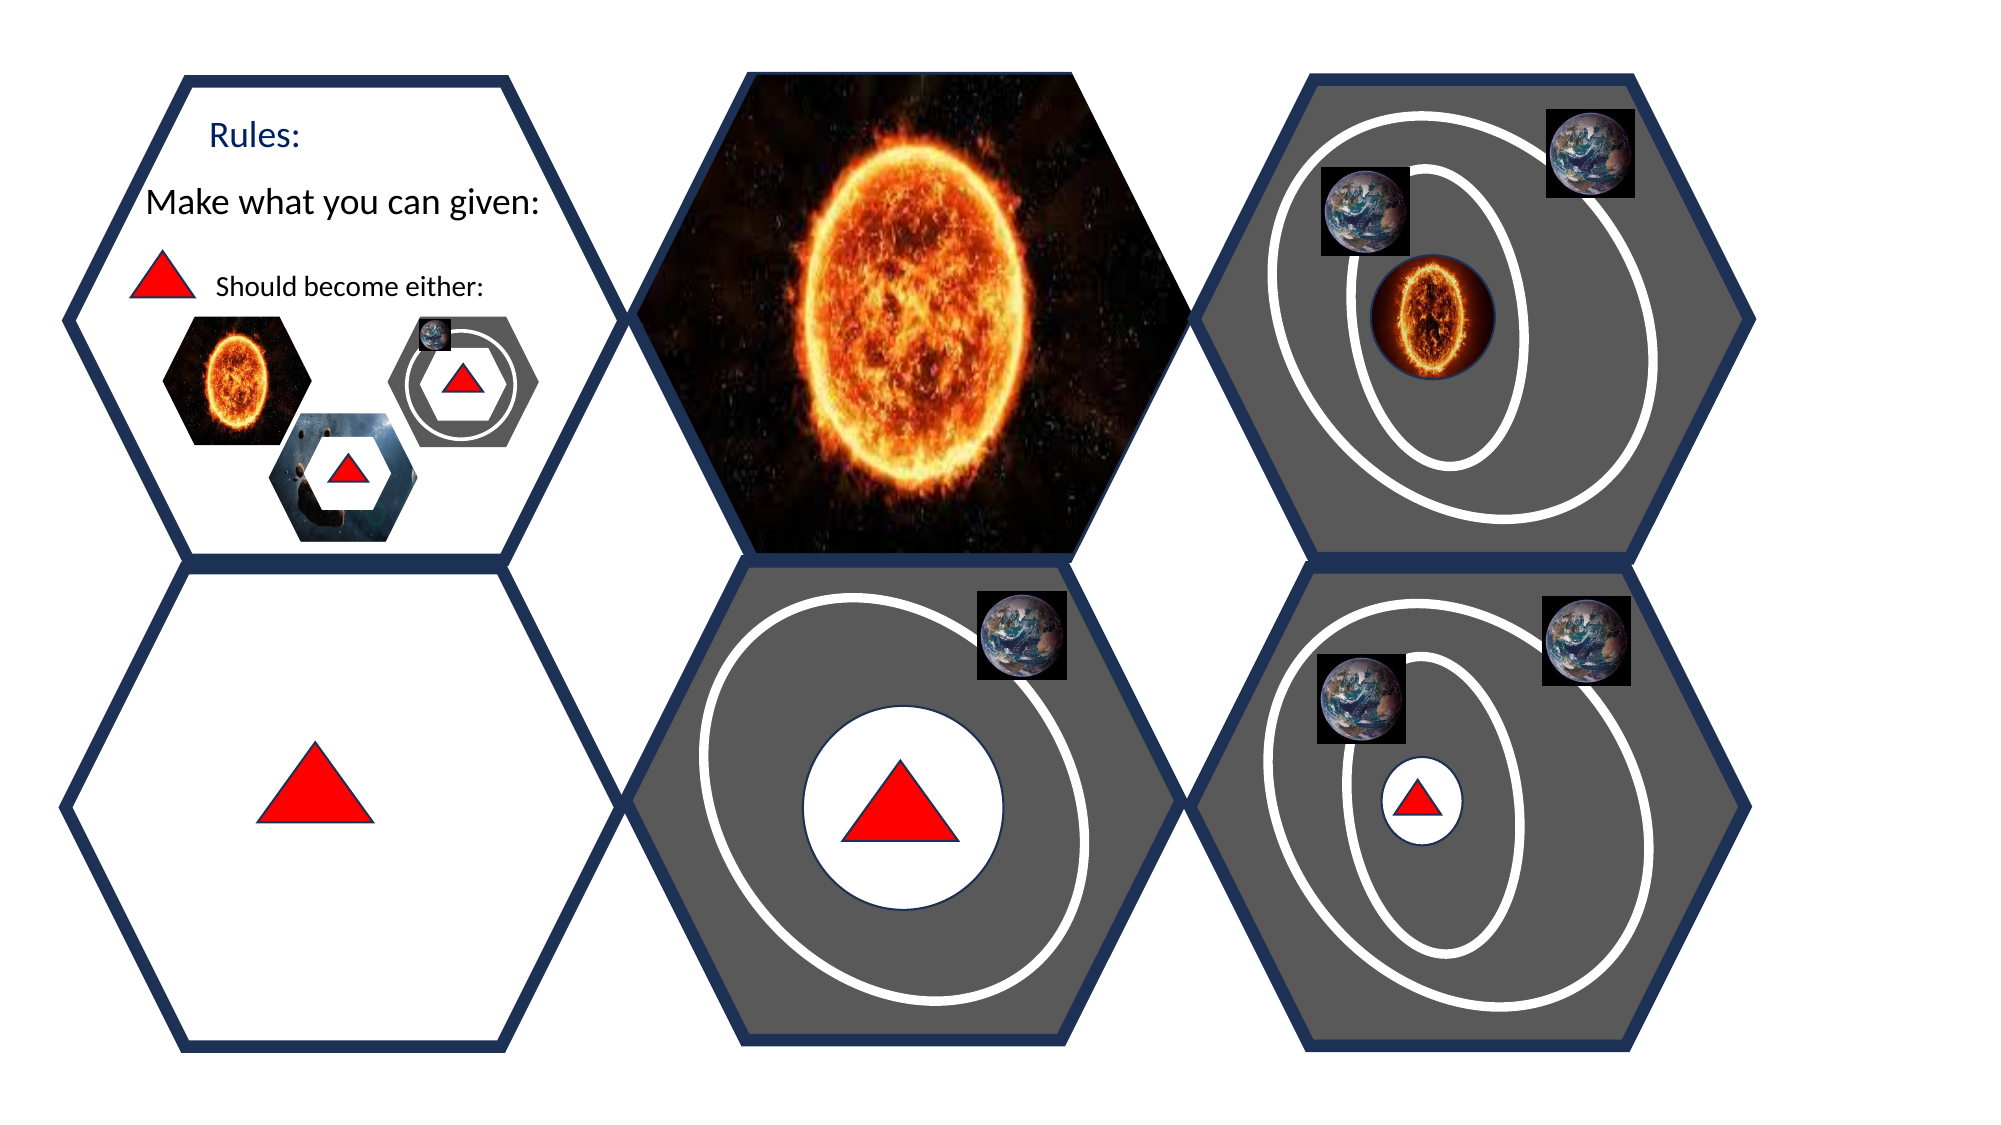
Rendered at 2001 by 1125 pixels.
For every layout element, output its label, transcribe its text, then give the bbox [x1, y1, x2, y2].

text_box [67, 195, 626, 561]
text_box [1345, 655, 1521, 956]
picture [1546, 109, 1635, 198]
text_box [1192, 78, 1751, 560]
text_box Should become either: [201, 259, 536, 310]
text_box [630, 76, 1070, 558]
text_box [64, 566, 622, 1048]
text_box [801, 704, 1005, 911]
text_box [624, 560, 1183, 1042]
text_box [161, 315, 313, 447]
picture [419, 319, 451, 351]
text_box [1188, 566, 1747, 1047]
text_box Rules: [194, 102, 377, 163]
picture [1542, 596, 1631, 686]
text_box [143, 80, 550, 169]
text_box [1350, 167, 1526, 468]
text_box [635, 73, 1194, 555]
text_box [302, 435, 393, 511]
text_box [128, 249, 197, 299]
text_box [1062, 560, 1186, 1042]
text_box [441, 362, 486, 393]
text_box [418, 346, 508, 422]
text_box [405, 329, 517, 441]
picture [977, 591, 1067, 680]
text_box [1631, 78, 1755, 560]
text_box [1392, 777, 1444, 816]
text_box [386, 315, 540, 449]
text_box [1380, 755, 1464, 847]
text_box [326, 452, 370, 483]
picture [1321, 167, 1410, 256]
picture [1317, 654, 1406, 744]
text_box [1627, 566, 1751, 1047]
text_box [840, 758, 961, 842]
text_box [1369, 254, 1496, 381]
text_box Make what you can given: [130, 169, 571, 230]
text_box [267, 412, 419, 543]
